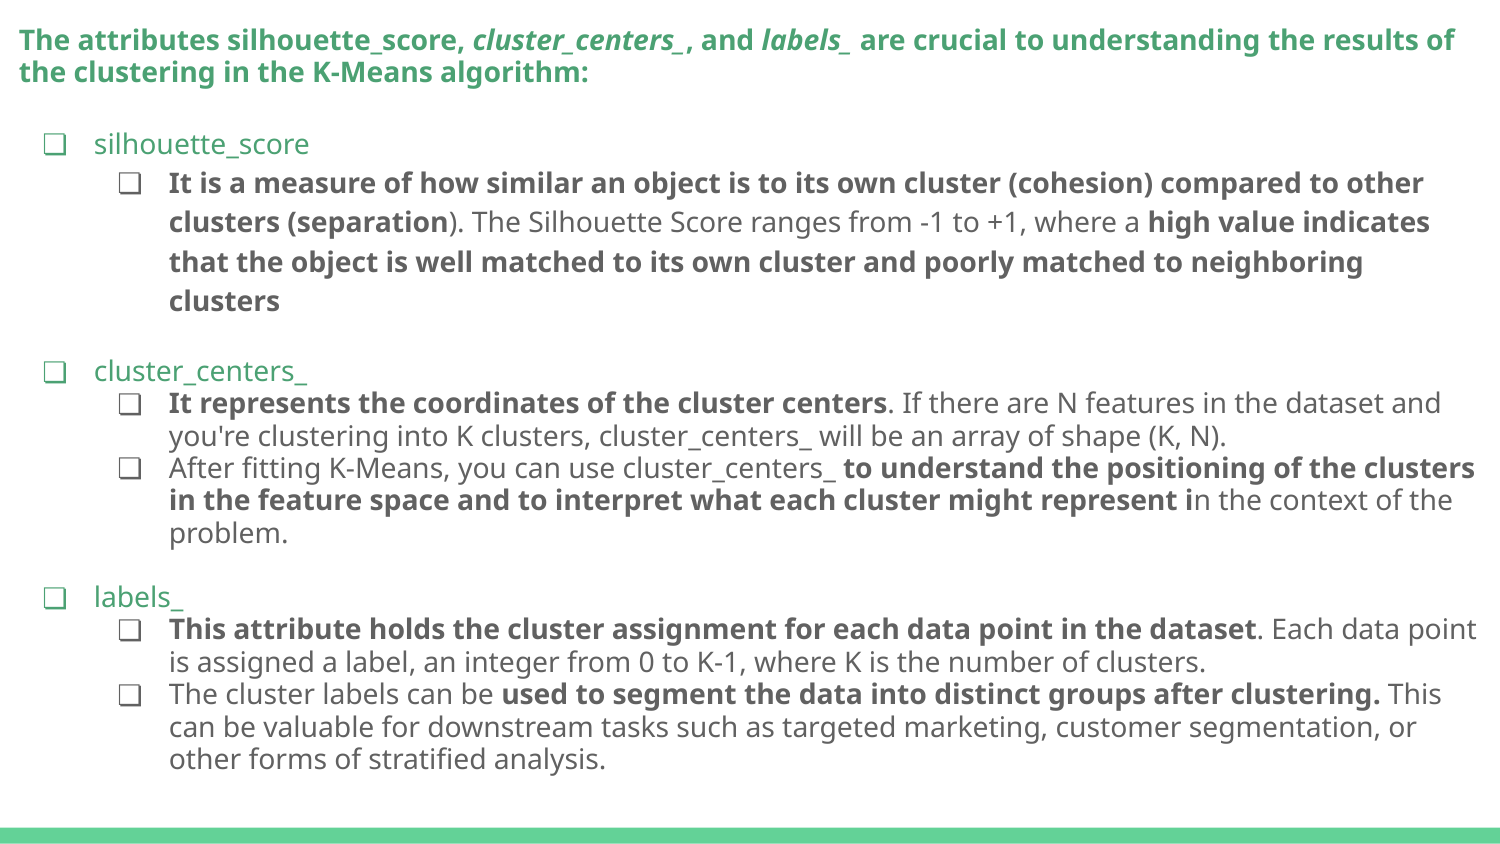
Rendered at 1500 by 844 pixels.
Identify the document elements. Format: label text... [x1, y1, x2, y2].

list The attributes silhouette_score, cluster_centers_, and labels_ are crucial to understanding the results of the clustering in the K-Means algorithm: silhouette_score It is a measure of how similar an object is to its own cluster (cohesion) compared to other clusters (separation). The Silhouette Score ranges from -1 to +1, where a high value indicates that the object is well matched to its own cluster and poorly matched to neighboring clusters cluster_centers_ It represents the coordinates of the cluster centers. If there are N features in the dataset and you're clustering into K clusters, cluster_centers_ will be an array of shape (K, N). After fitting K-Means, you can use cluster_centers_ to understand the positioning of the clusters in the feature space and to interpret what each cluster might represent in the context of the problem. labels_ This attribute holds the cluster assignment for each data point in the dataset. Each data point is assigned a label, an integer from 0 to K-1, where K is the number of clusters. The cluster labels can be used to segment the data into distinct groups after clustering. This can be valuable for downstream tasks such as targeted marketing, customer segmentation, or other forms of stratified analysis. [3, 9, 1496, 777]
